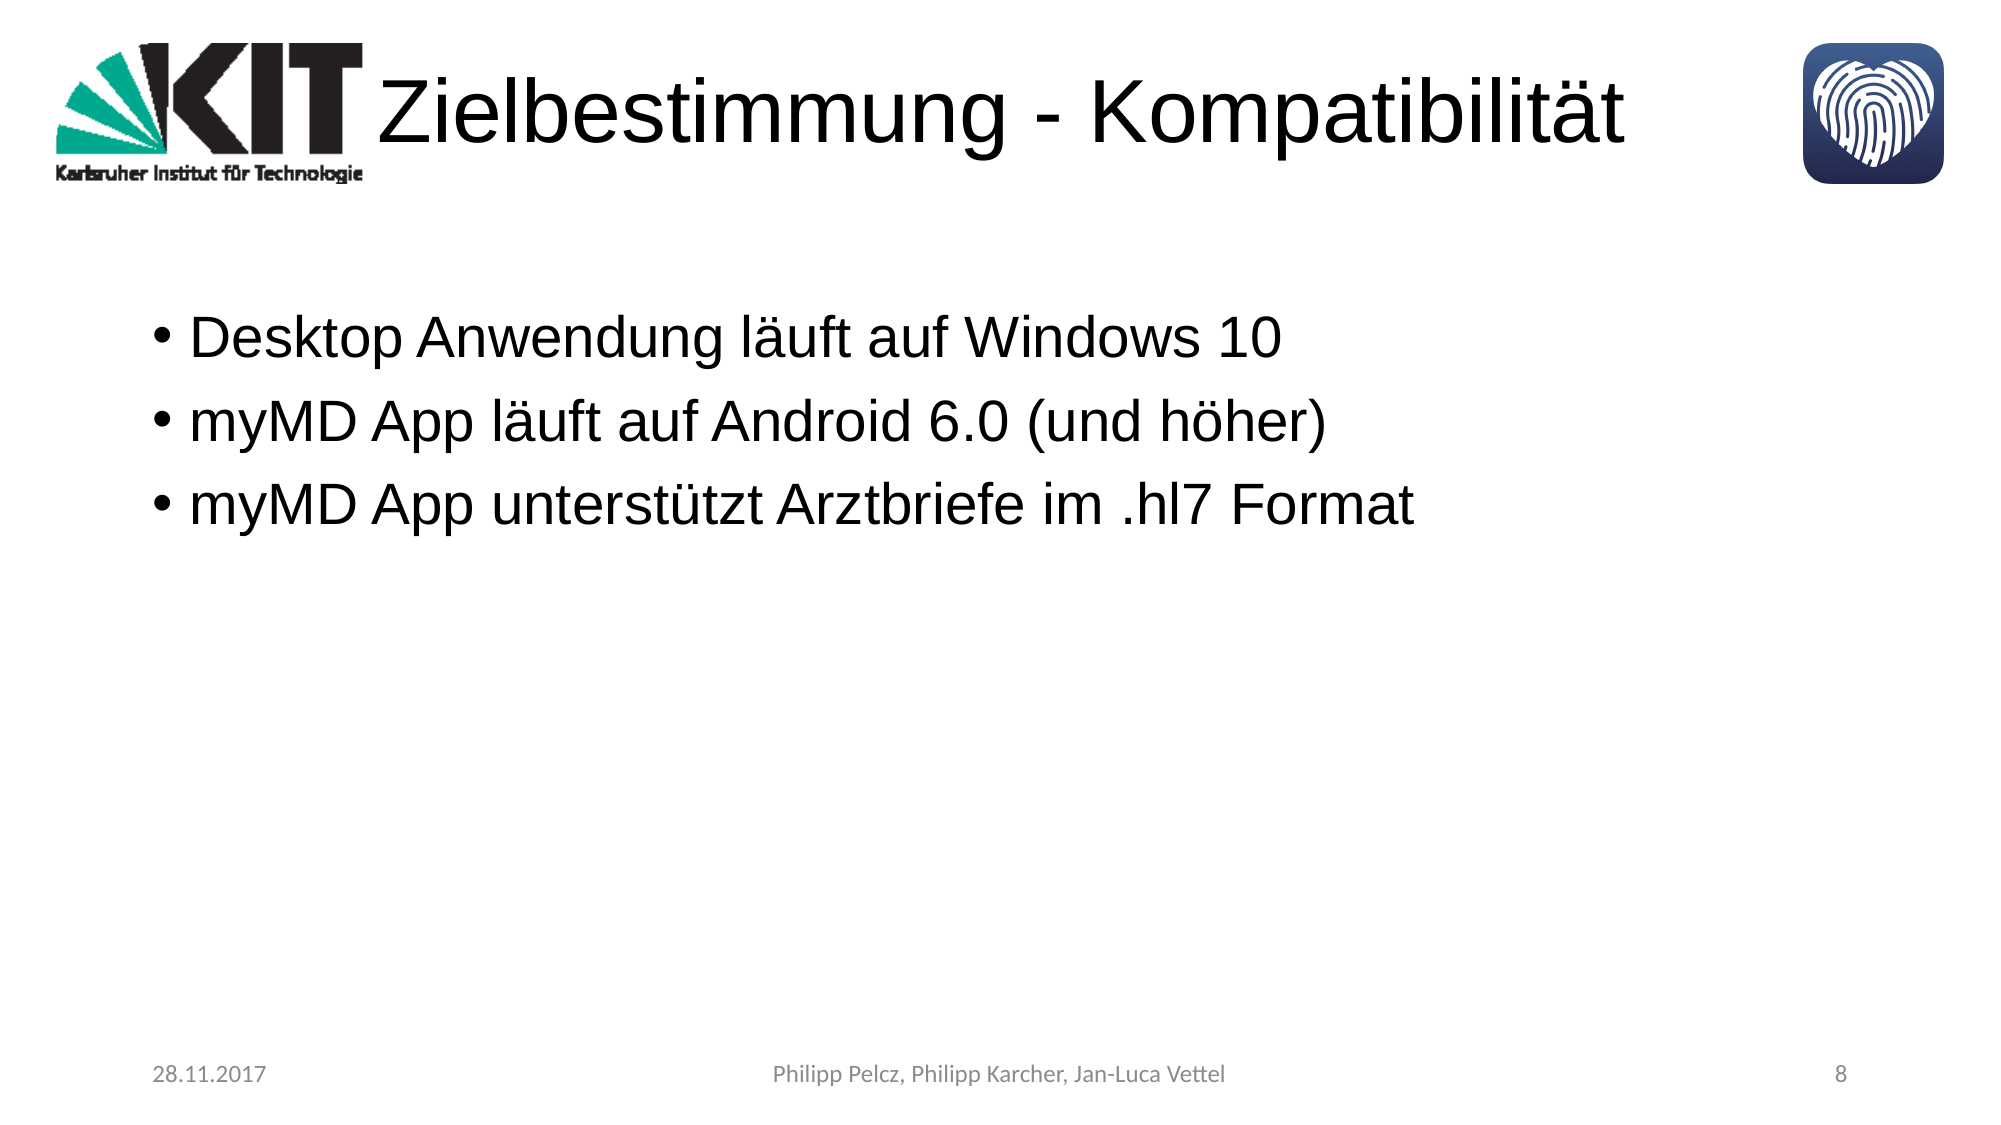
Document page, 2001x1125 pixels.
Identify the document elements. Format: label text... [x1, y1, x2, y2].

slide_number 8 [1412, 1042, 1863, 1103]
list Desktop Anwendung läuft auf Windows 10 myMD App läuft auf Android 6.0 (und höher) myMD App unterstützt Arztbriefe im .hl7 Format [137, 299, 1863, 1014]
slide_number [137, 1042, 588, 1103]
footer Philipp Pelcz, Philipp Karcher, Jan-Luca Vettel [662, 1042, 1338, 1103]
title Zielbestimmung - Kompatibilität [362, 5, 1804, 223]
picture [1804, 43, 1944, 184]
